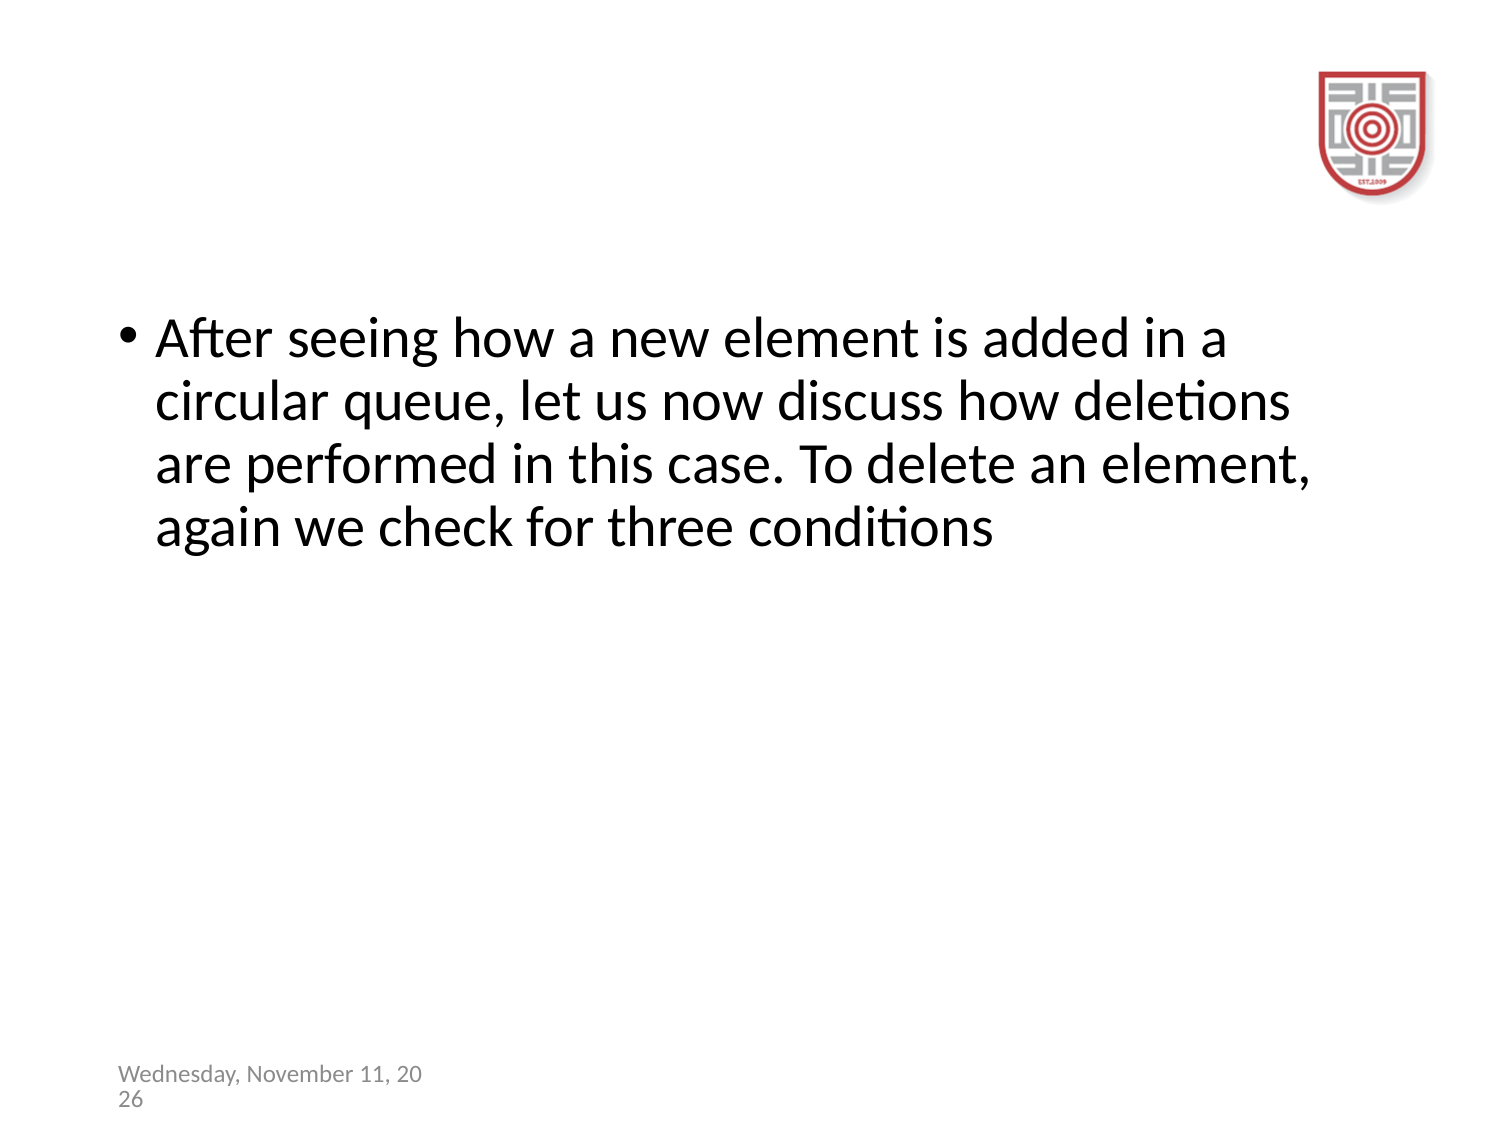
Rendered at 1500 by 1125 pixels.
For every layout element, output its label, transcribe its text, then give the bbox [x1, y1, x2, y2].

picture [1305, 59, 1451, 218]
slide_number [103, 1042, 441, 1103]
list After seeing how a new element is added in a circular queue, let us now discuss how deletions are performed in this case. To delete an element, again we check for three conditions [103, 299, 1397, 1014]
